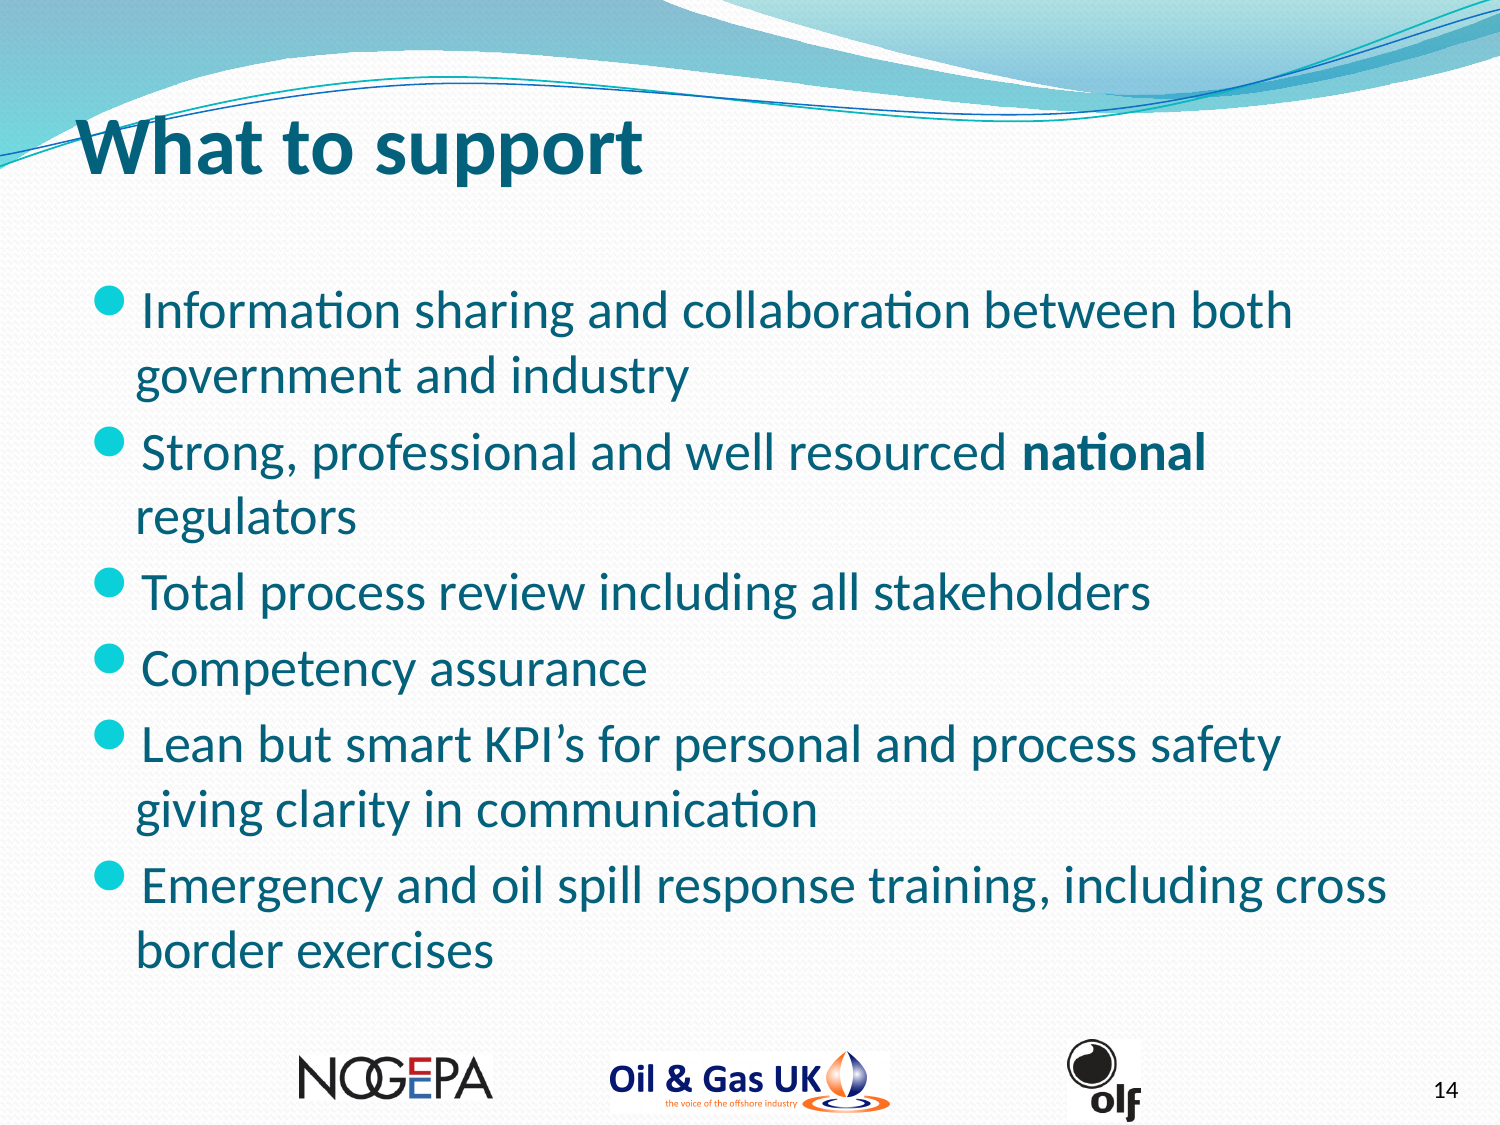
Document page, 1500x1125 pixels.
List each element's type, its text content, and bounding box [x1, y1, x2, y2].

picture [299, 1055, 493, 1100]
picture [610, 1051, 890, 1113]
title What to support [74, 43, 1426, 232]
slide_number 14 [1348, 1058, 1474, 1119]
picture [1067, 1039, 1141, 1122]
list Information sharing and collaboration between both government and industry Strong, professional and well resourced national regulators Total process review including all stakeholders Competency assurance Lean but smart KPI’s for personal and process safety giving clarity in communication Emergency and oil spill response training, including cross border exercises [74, 266, 1426, 1038]
